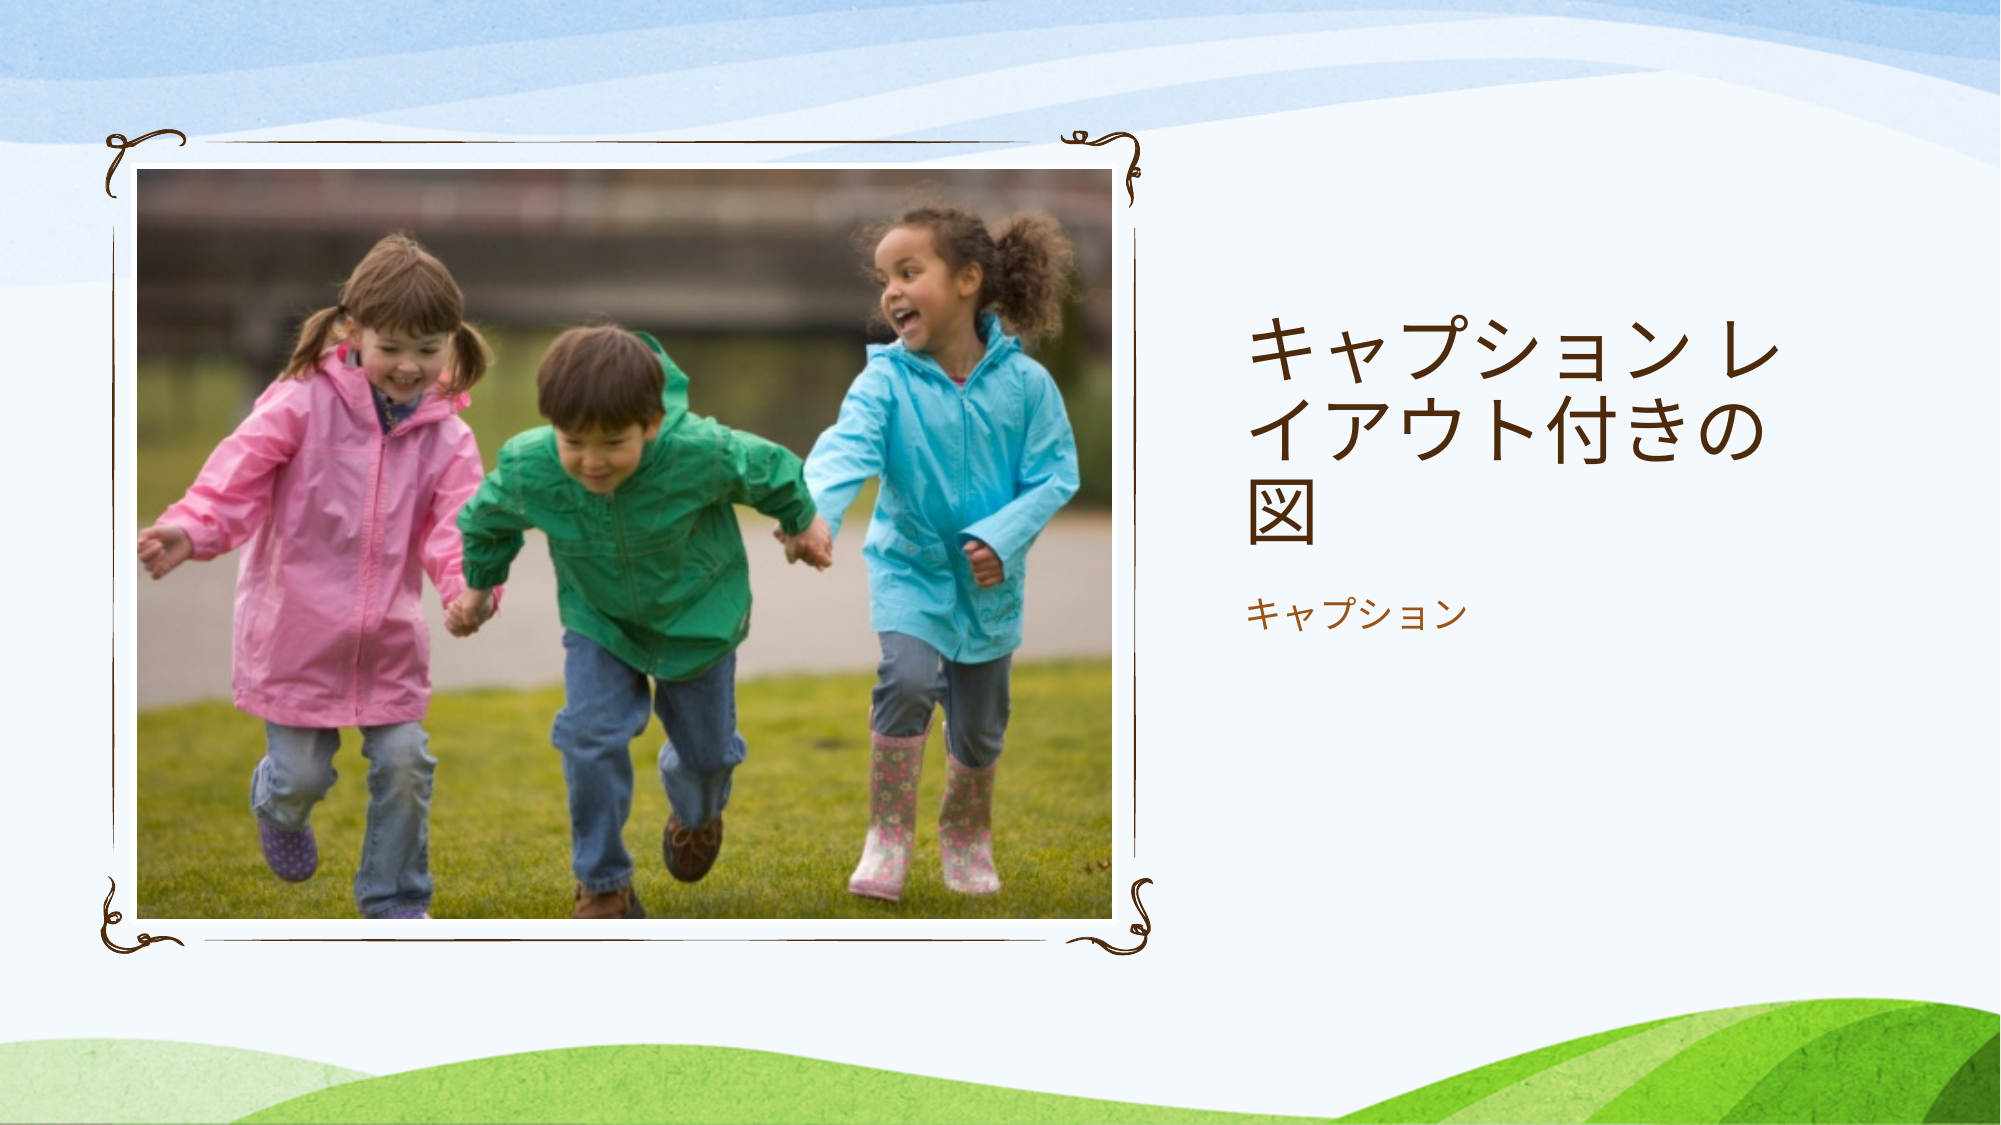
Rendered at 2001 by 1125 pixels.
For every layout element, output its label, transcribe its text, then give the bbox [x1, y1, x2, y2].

title キャプション レイアウト付きの図 [1229, 218, 1860, 564]
list キャプション [1229, 583, 1860, 939]
picture [0, 0, 2001, 1125]
